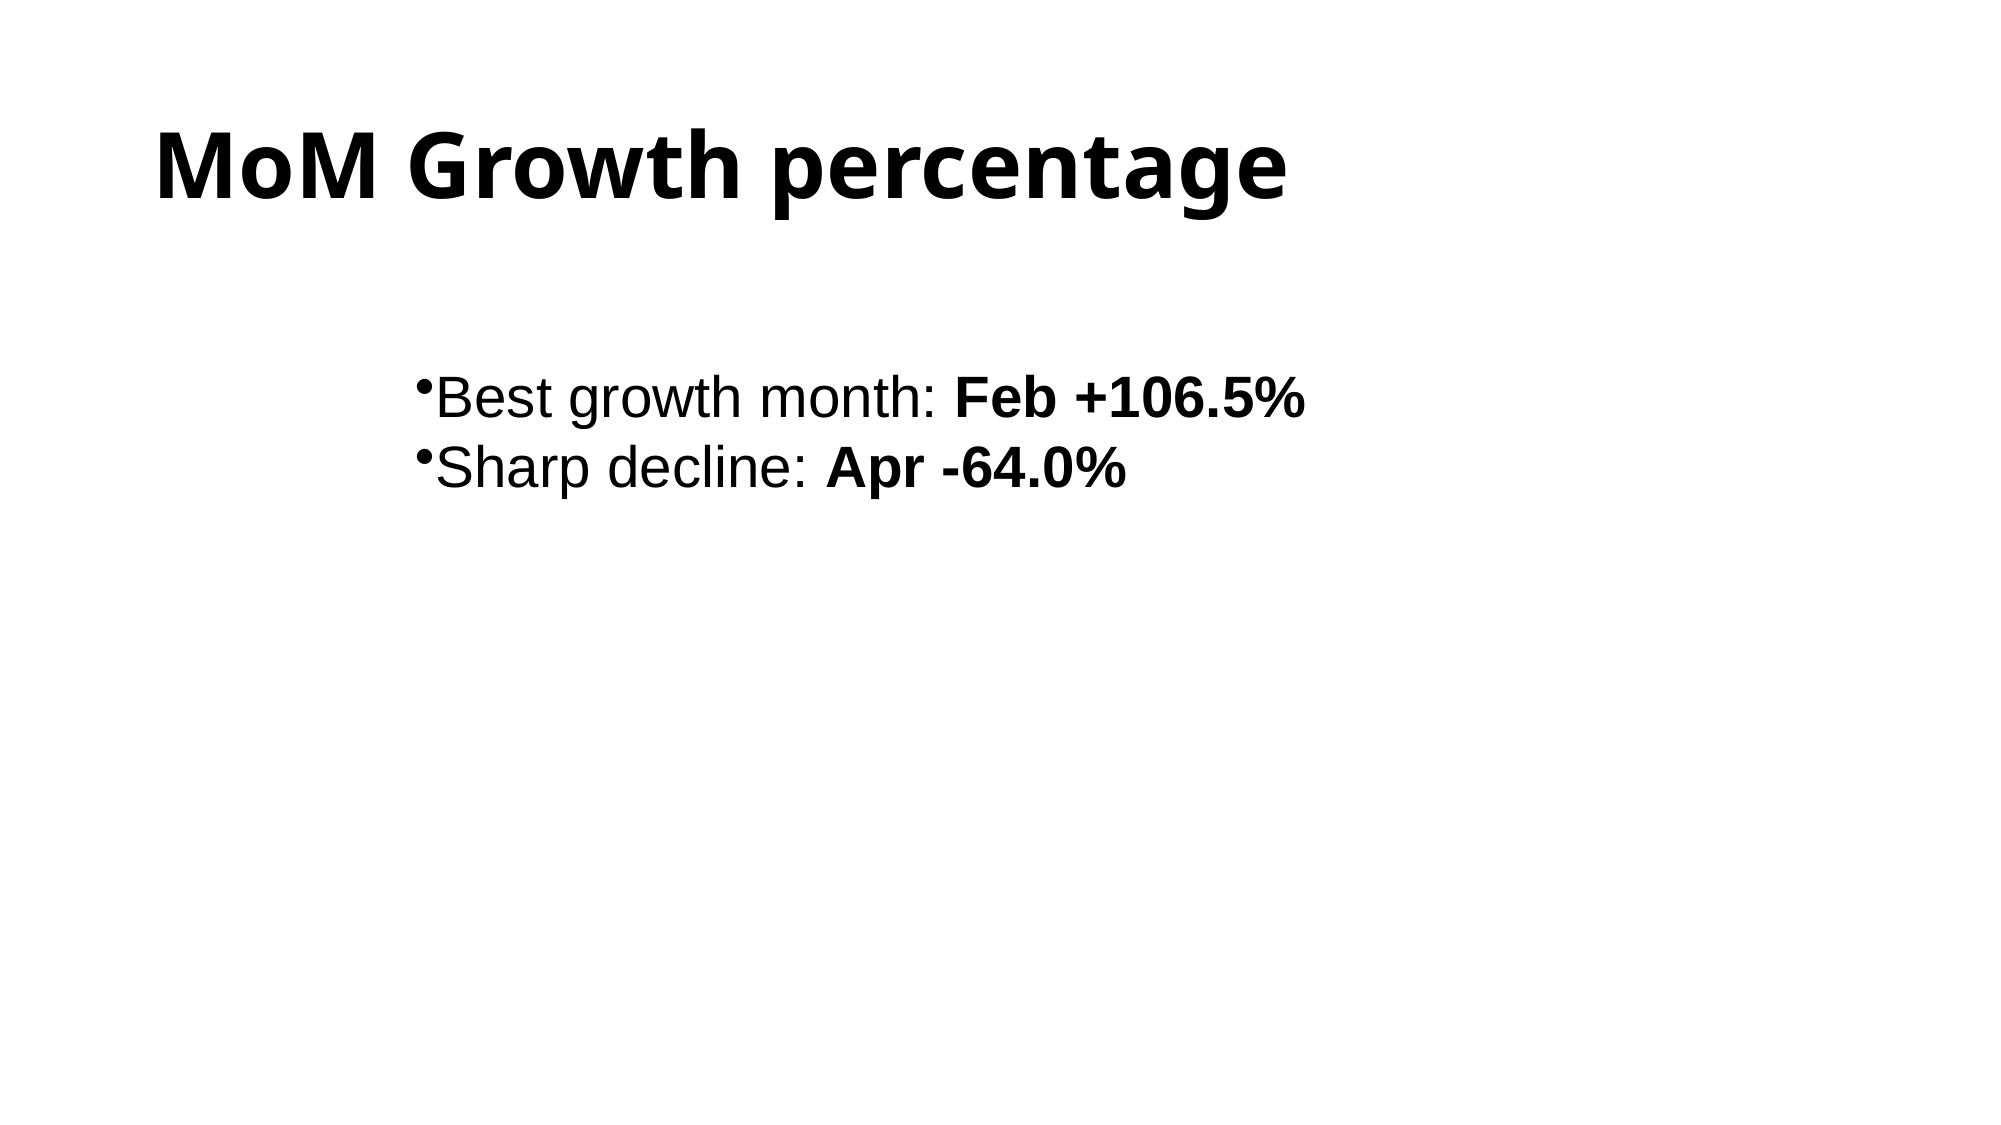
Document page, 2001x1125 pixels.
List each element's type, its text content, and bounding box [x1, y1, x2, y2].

title MoM Growth percentage [137, 59, 1863, 278]
list Best growth month: Feb +106.5% Sharp decline: Apr -64.0% [399, 102, 1331, 756]
